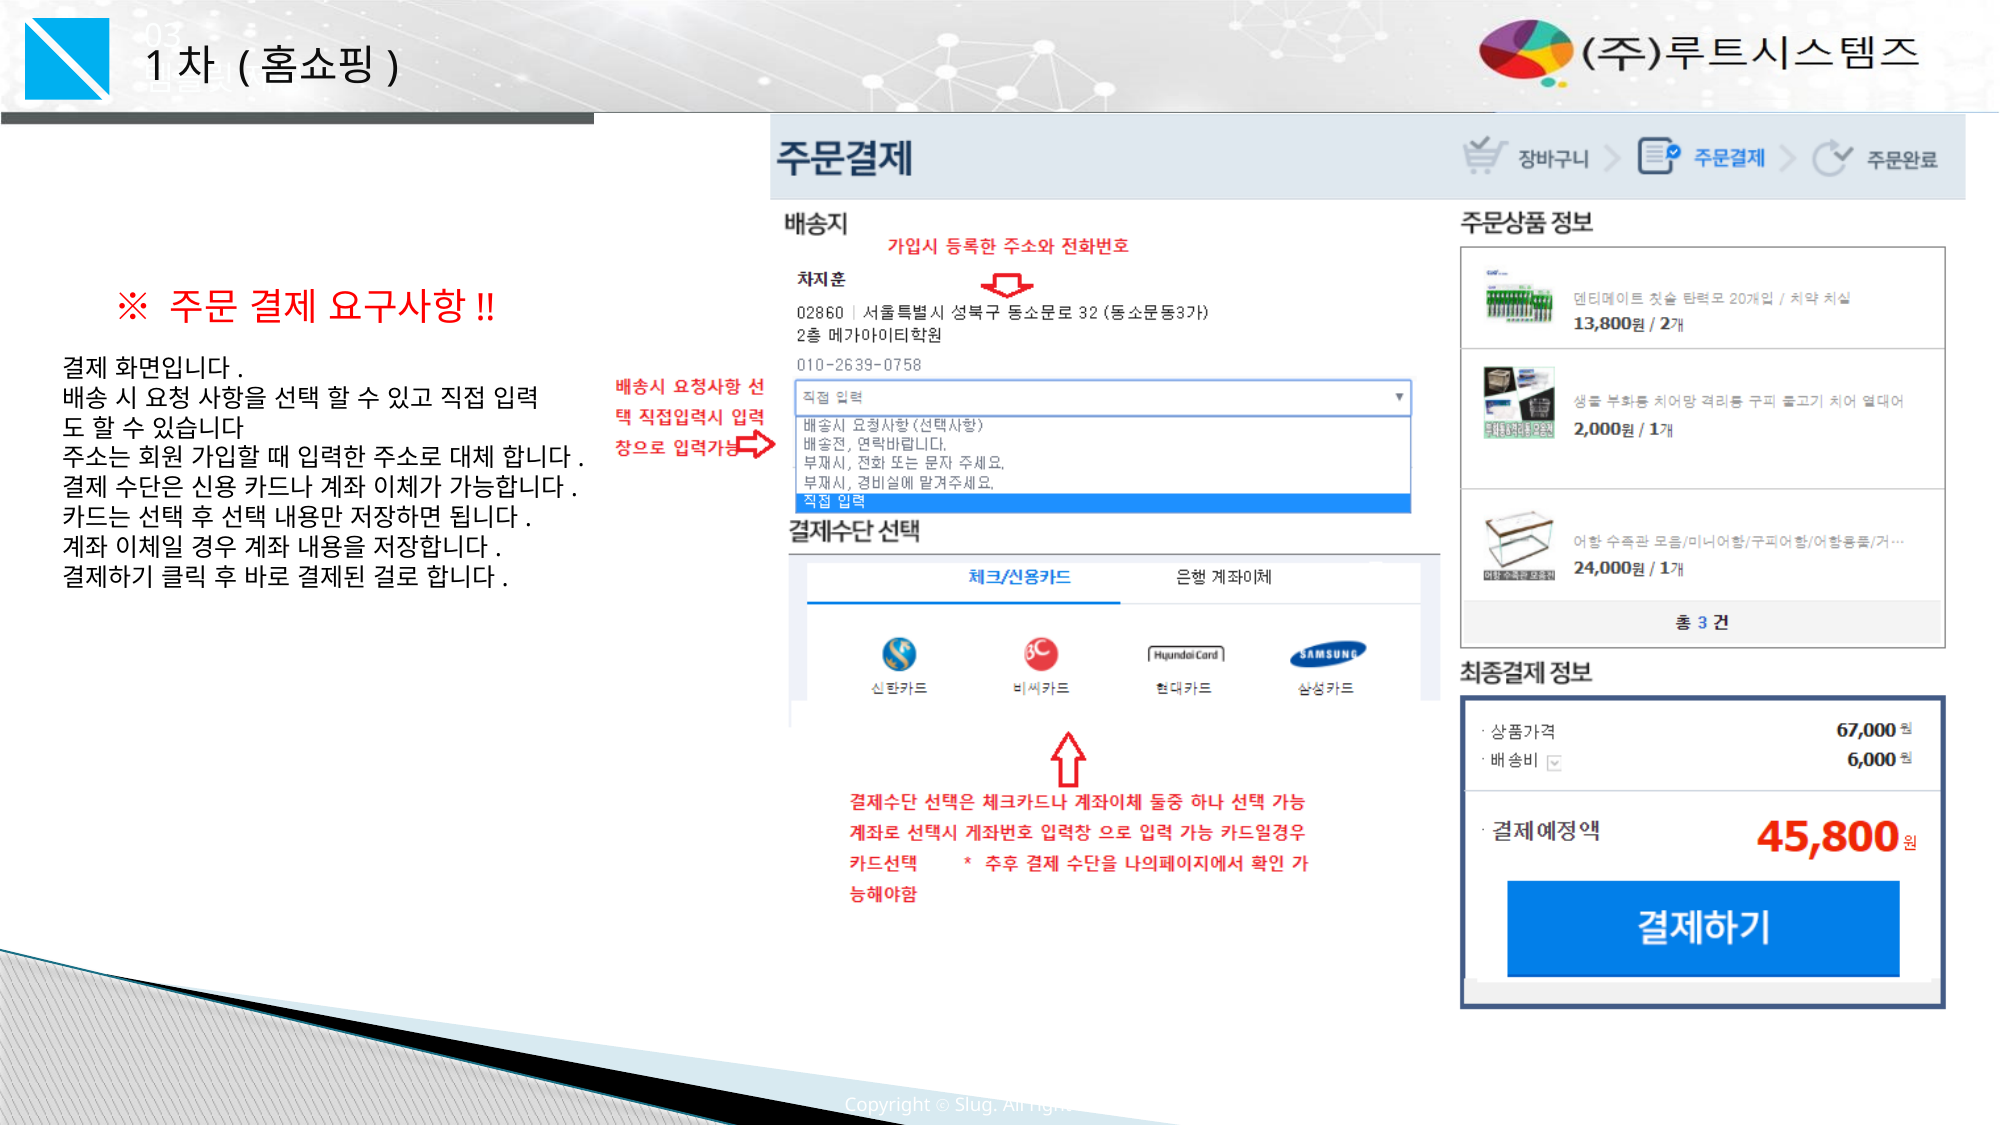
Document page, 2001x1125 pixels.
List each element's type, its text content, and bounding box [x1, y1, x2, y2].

picture [0, 0, 2000, 1040]
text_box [24, 17, 110, 100]
text_box 결제 화면입니다. 배송 시 요청 사항을 선택 할 수 있고 직접 입력 도 할 수 있습니다 주소는 회원 가입할 때 입력한 주소로 대체 합니다. 결제 수단은 신용 카드나 계좌 이체가 가능합니다. 카드는 선택 후 선택 내용만 저장하면 됩니다. 계좌 이체일 경우 계좌 내용을 저장합니다. 결제하기 클릭 후 바로 결제된 걸로 합니다. [48, 344, 587, 599]
text_box Copyright ⓒ Slug. All right reserved. [528, 1085, 1474, 1123]
text_box ※ 주문 결제 요구사항!! [99, 275, 587, 336]
